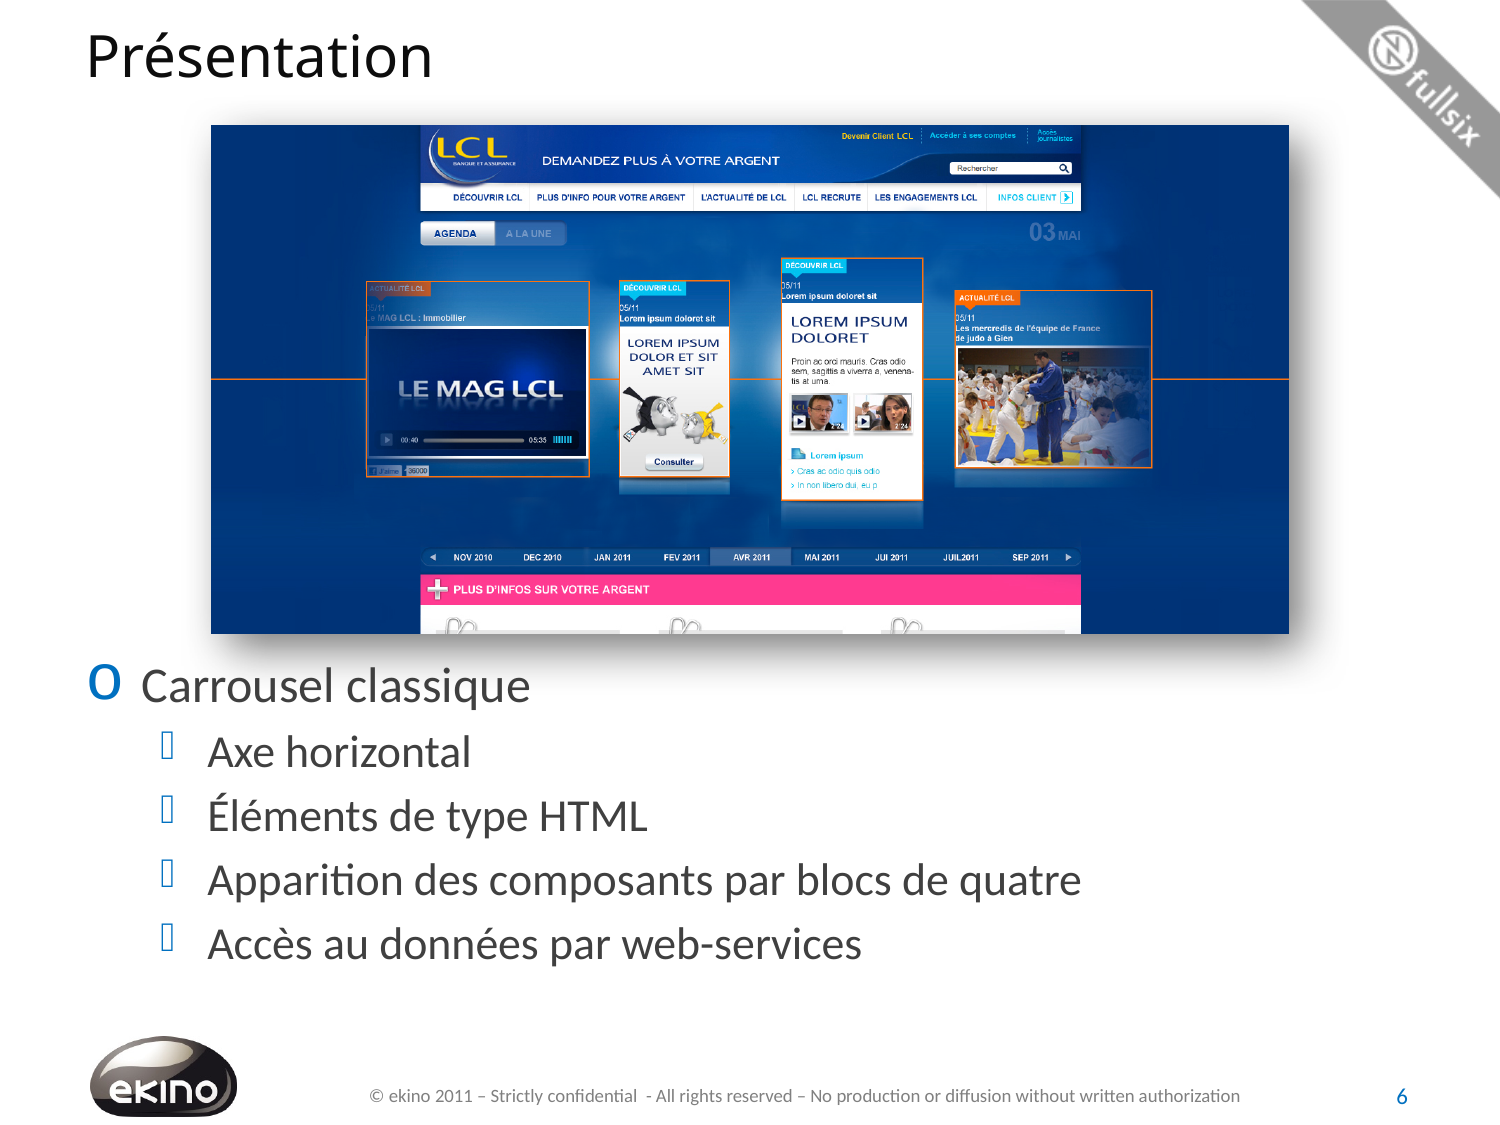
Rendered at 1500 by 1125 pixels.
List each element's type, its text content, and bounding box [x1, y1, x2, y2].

slide_number 6 [1316, 1065, 1424, 1125]
picture [1300, 0, 1500, 200]
list Carrousel classique Axe horizontal Éléments de type HTML Apparition des composants par blocs de quatre Accès au données par web-services [70, 645, 1408, 1029]
picture [90, 1036, 237, 1117]
picture [211, 125, 1289, 634]
title Présentation [70, 6, 1365, 102]
